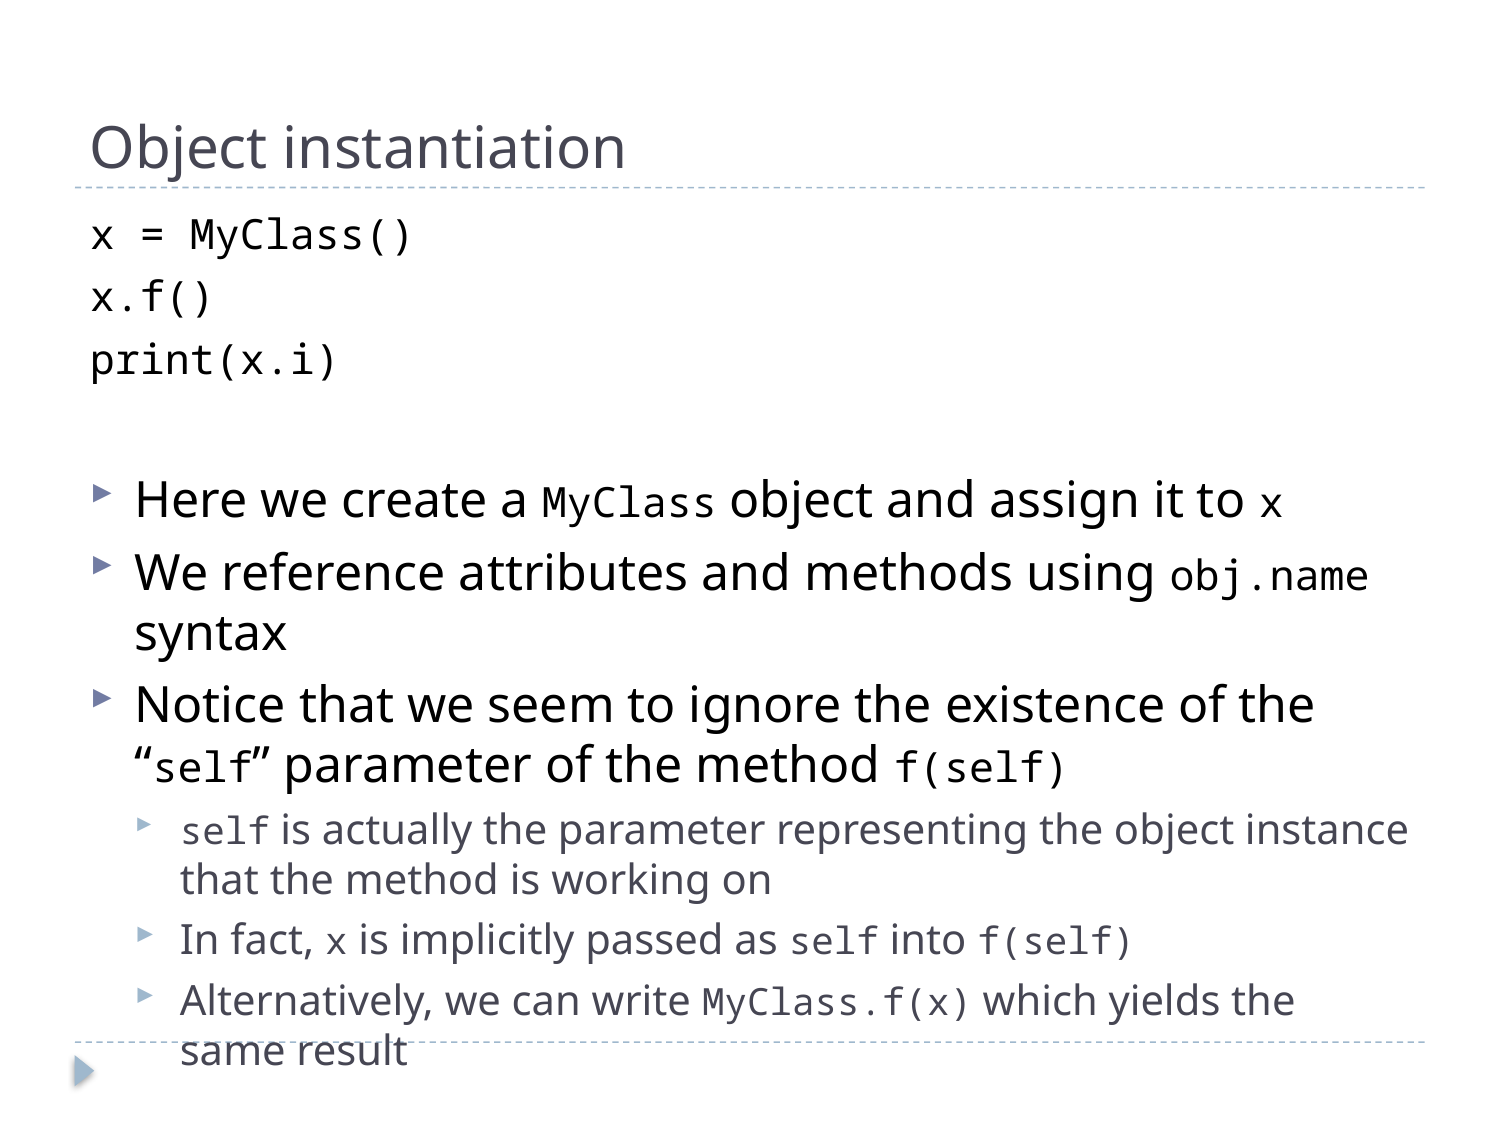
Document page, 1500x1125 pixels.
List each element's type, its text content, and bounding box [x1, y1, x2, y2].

list x = MyClass() x.f() print(x.i) Here we create a MyClass object and assign it to x We reference attributes and methods using obj.name syntax Notice that we seem to ignore the existence of the “self” parameter of the method f(self) self is actually the parameter representing the object instance that the method is working on In fact, x is implicitly passed as self into f(self) Alternatively, we can write MyClass.f(x) which yields the same result [75, 200, 1425, 1010]
title Object instantiation [75, 24, 1425, 188]
